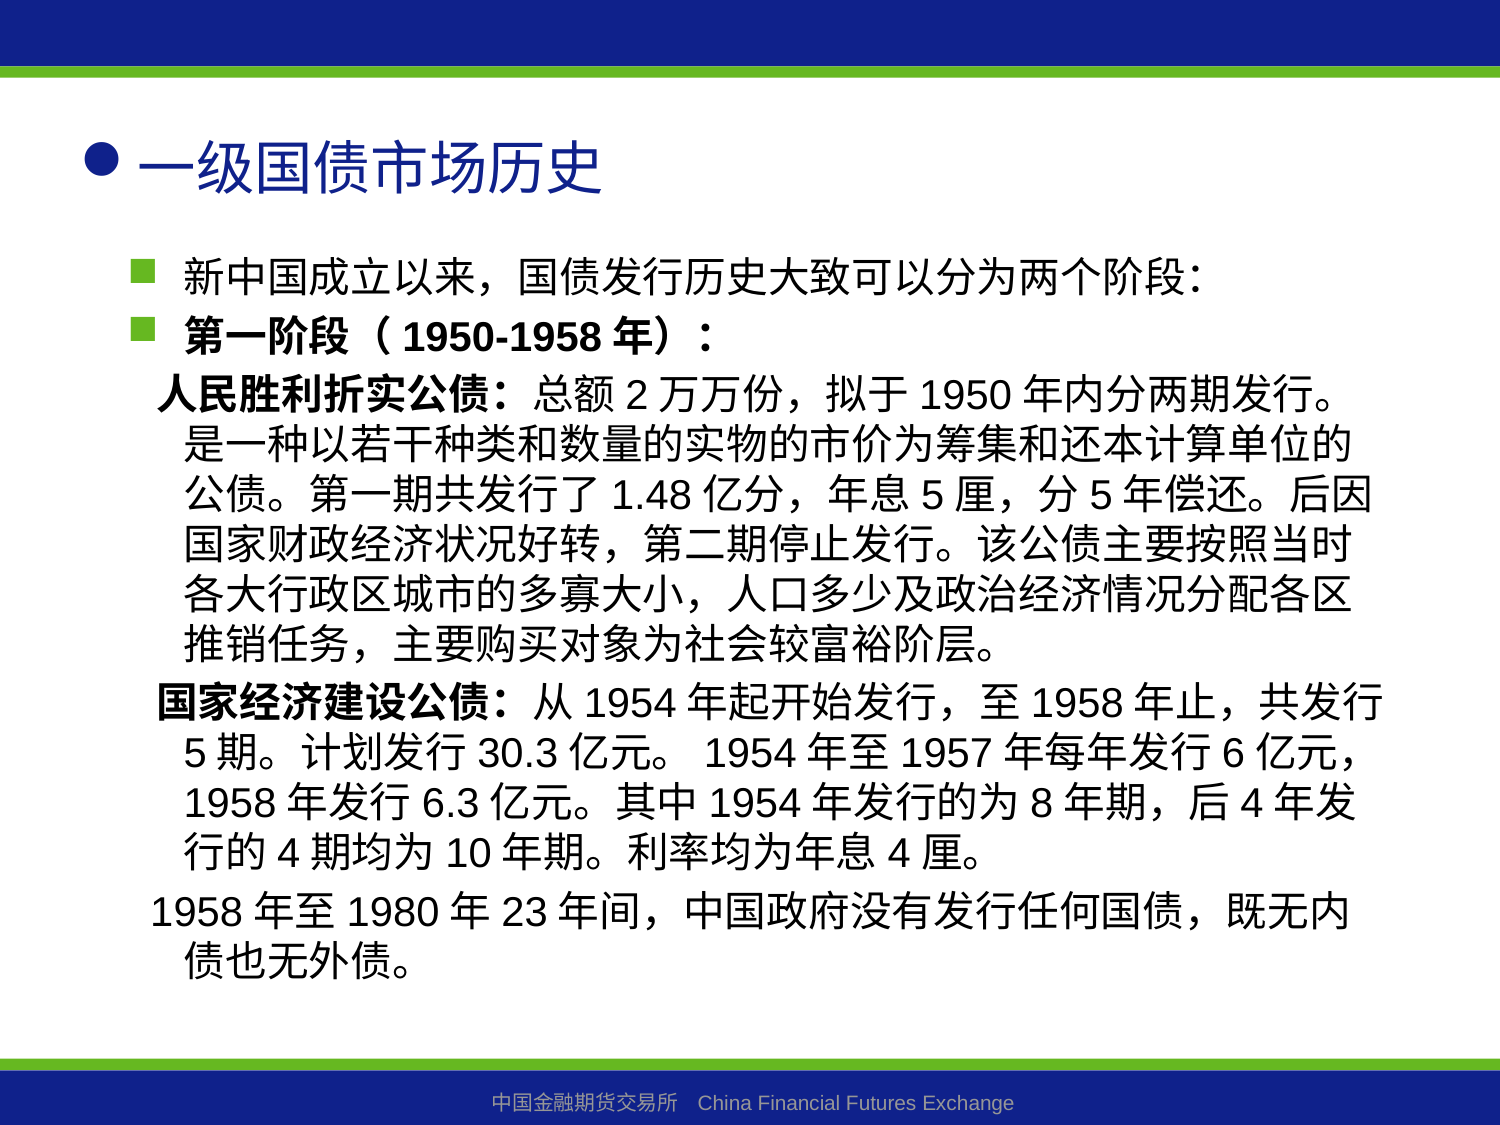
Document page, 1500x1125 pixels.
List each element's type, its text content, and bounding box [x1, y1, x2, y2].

title 一级国债市场历史 [64, 113, 1105, 221]
list 新中国成立以来，国债发行历史大致可以分为两个阶段： 第一阶段（1950-1958年）： 人民胜利折实公债：总额2万万份，拟于1950年内分两期发行。是一种以若干种类和数量的实物的市价为筹集和还本计算单位的公债。第一期共发行了1.48亿分，年息5厘，分5年偿还。后因国家财政经济状况好转，第二期停止发行。该公债主要按照当时各大行政区城市的多寡大小，人口多少及政治经济情况分配各区推销任务，主要购买对象为社会较富裕阶层。 国家经济建设公债：从1954年起开始发行，至1958年止，共发行5期。计划发行30.3亿元。1954年至1957年每年发行6亿元，1958年发行6.3亿元。其中1954年发行的为8年期，后4年发行的4期均为10年期。利率均为年息4厘。 1958年至1980年23年间，中国政府没有发行任何国债，既无内债也无外债。 [111, 243, 1400, 1000]
